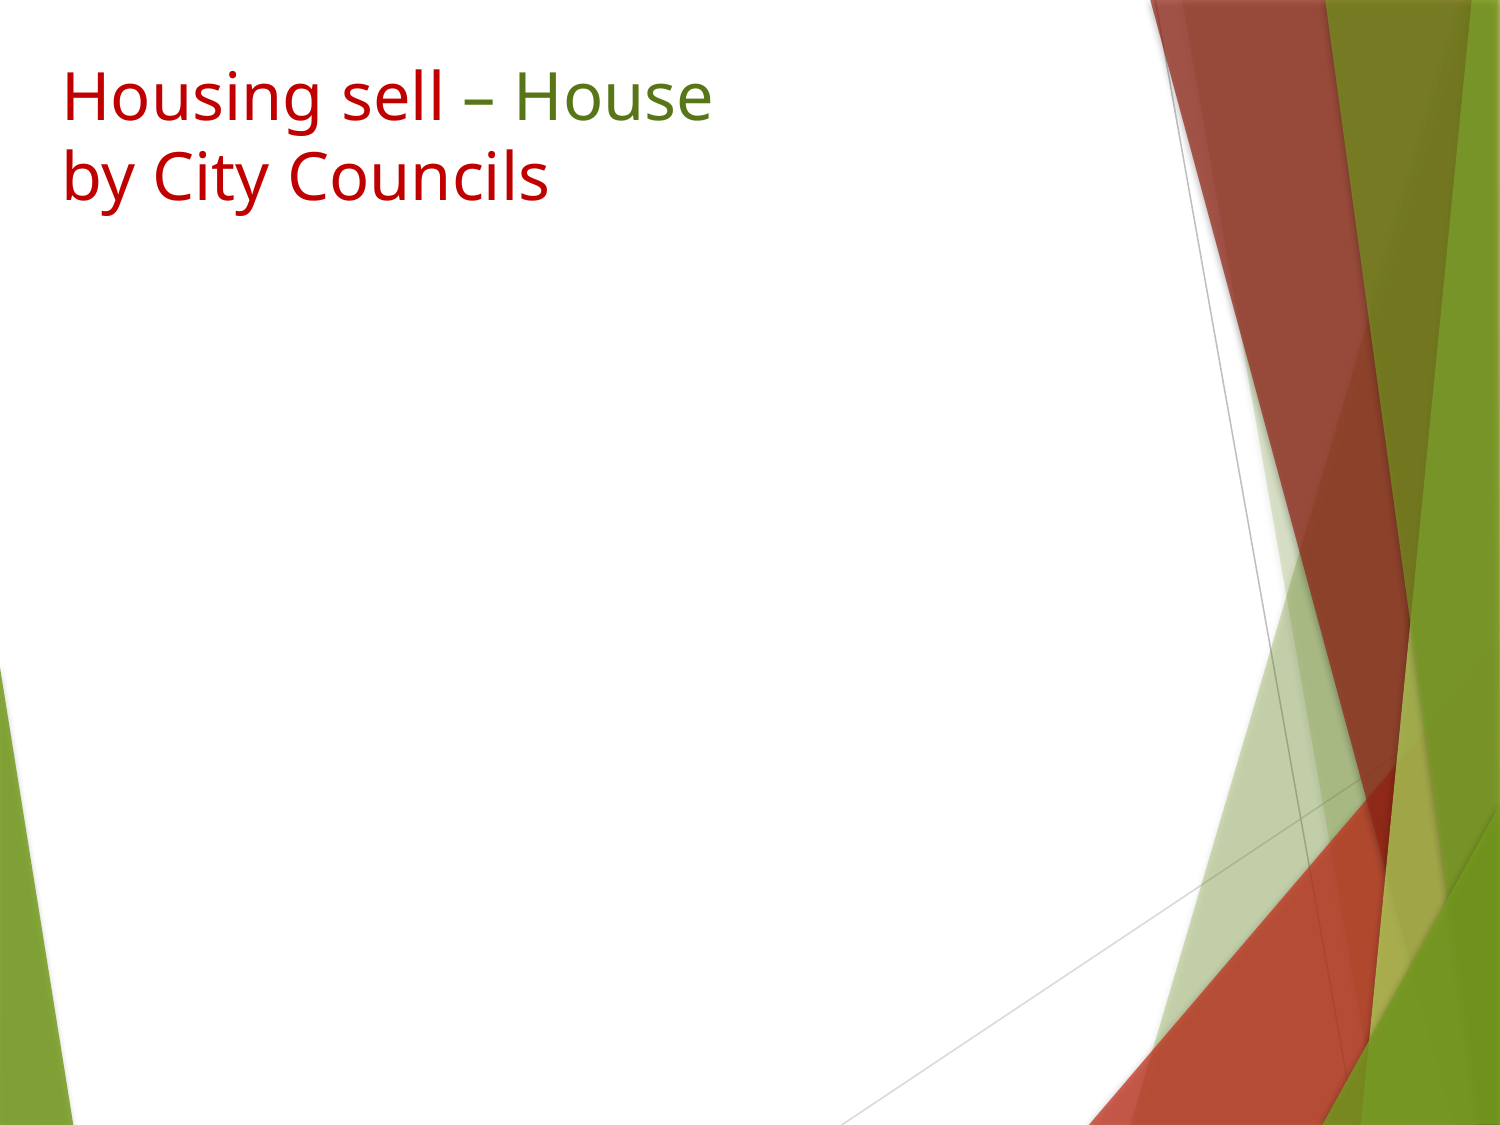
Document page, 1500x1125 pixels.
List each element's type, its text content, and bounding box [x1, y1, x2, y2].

text_box Housing sell – House by City Councils [46, 46, 1120, 222]
